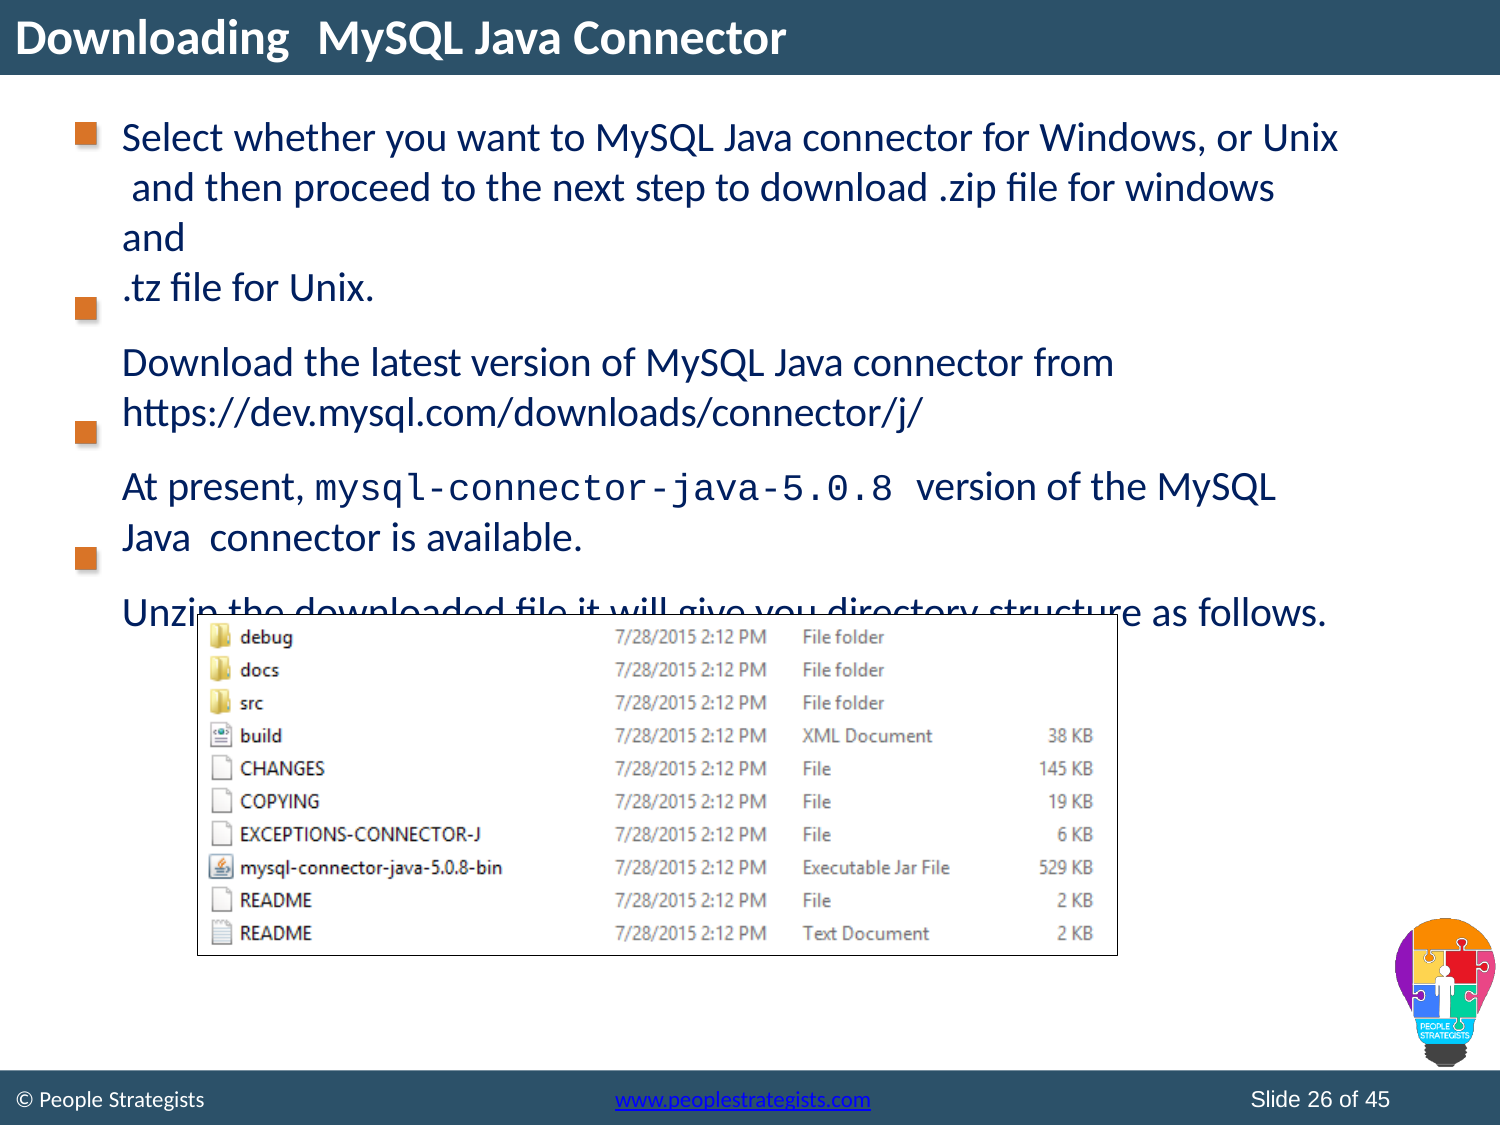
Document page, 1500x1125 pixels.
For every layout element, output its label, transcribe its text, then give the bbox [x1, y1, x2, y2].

footer © People Strategists [12, 1088, 209, 1125]
slide_number Slide 26 of 45 [1248, 1086, 1393, 1125]
title Downloading MySQL Java Connector [12, 4, 790, 193]
slide_number www.peoplestrategists.com [612, 1088, 879, 1125]
text_box [75, 547, 102, 577]
text_box [75, 421, 102, 451]
picture [1390, 913, 1500, 1071]
text_box [197, 614, 1117, 956]
text_box Select whether you want to MySQL Java connector for Windows, or Unix and then proceed to the next step to download .zip file for windows and .tz file for Unix. Download the latest version of MySQL Java connector from https://dev.mysql.com/downloads/connector/j/ At present, mysql-connector-java-5.0.8 version of the MySQL Java connector is available. Unzip the downloaded file it will give you directory structure as follows. [119, 109, 1354, 635]
text_box [75, 297, 102, 327]
